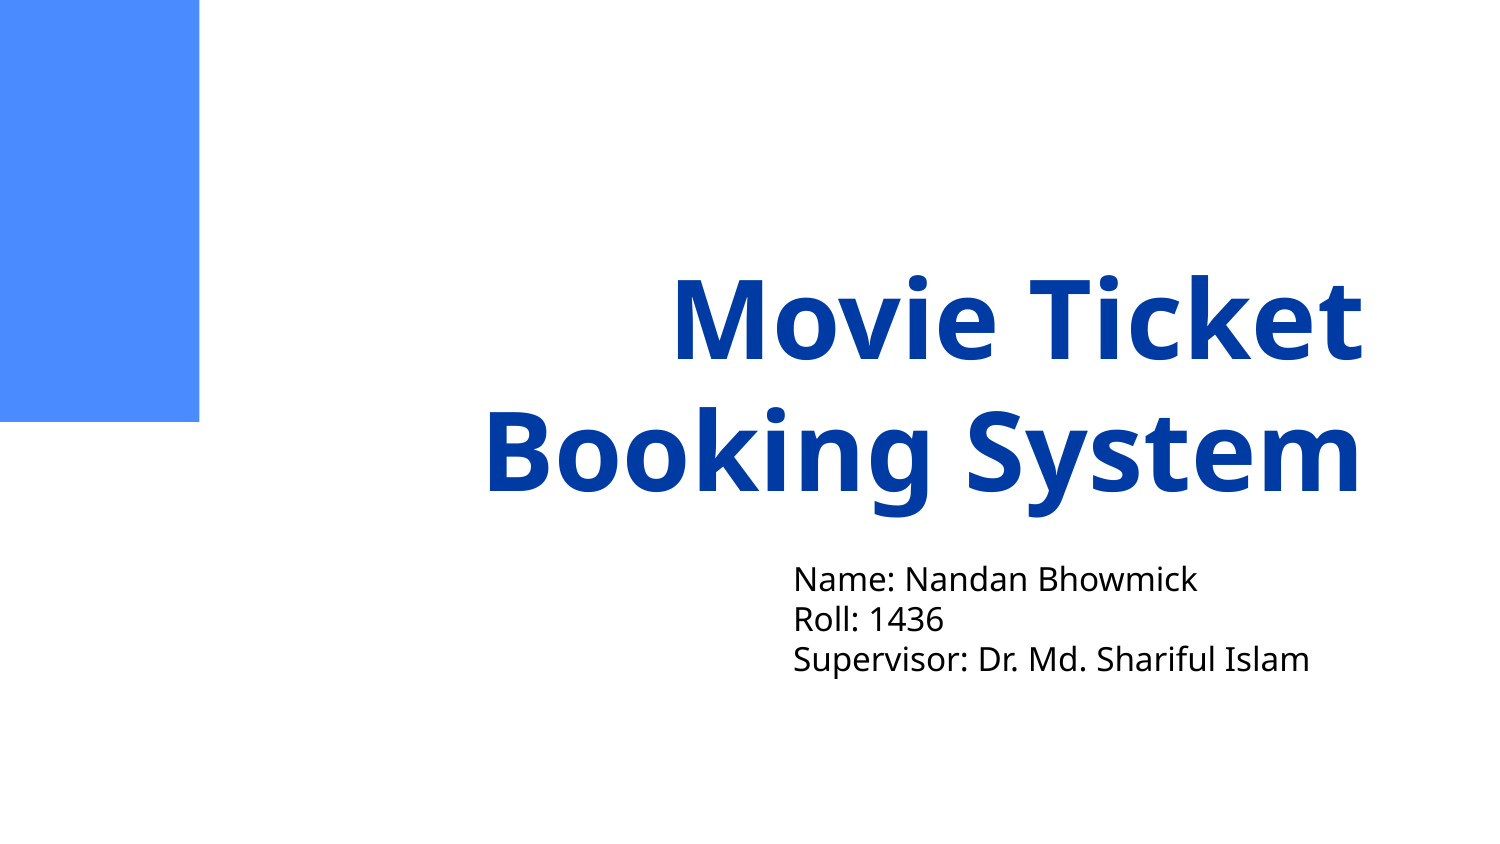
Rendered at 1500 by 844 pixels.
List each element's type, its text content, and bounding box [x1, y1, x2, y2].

subtitle Name: Nandan Bhowmick Roll: 1436 Supervisor: Dr. Md. Shariful Islam [778, 542, 1381, 696]
title Movie Ticket Booking System [269, 192, 1381, 529]
